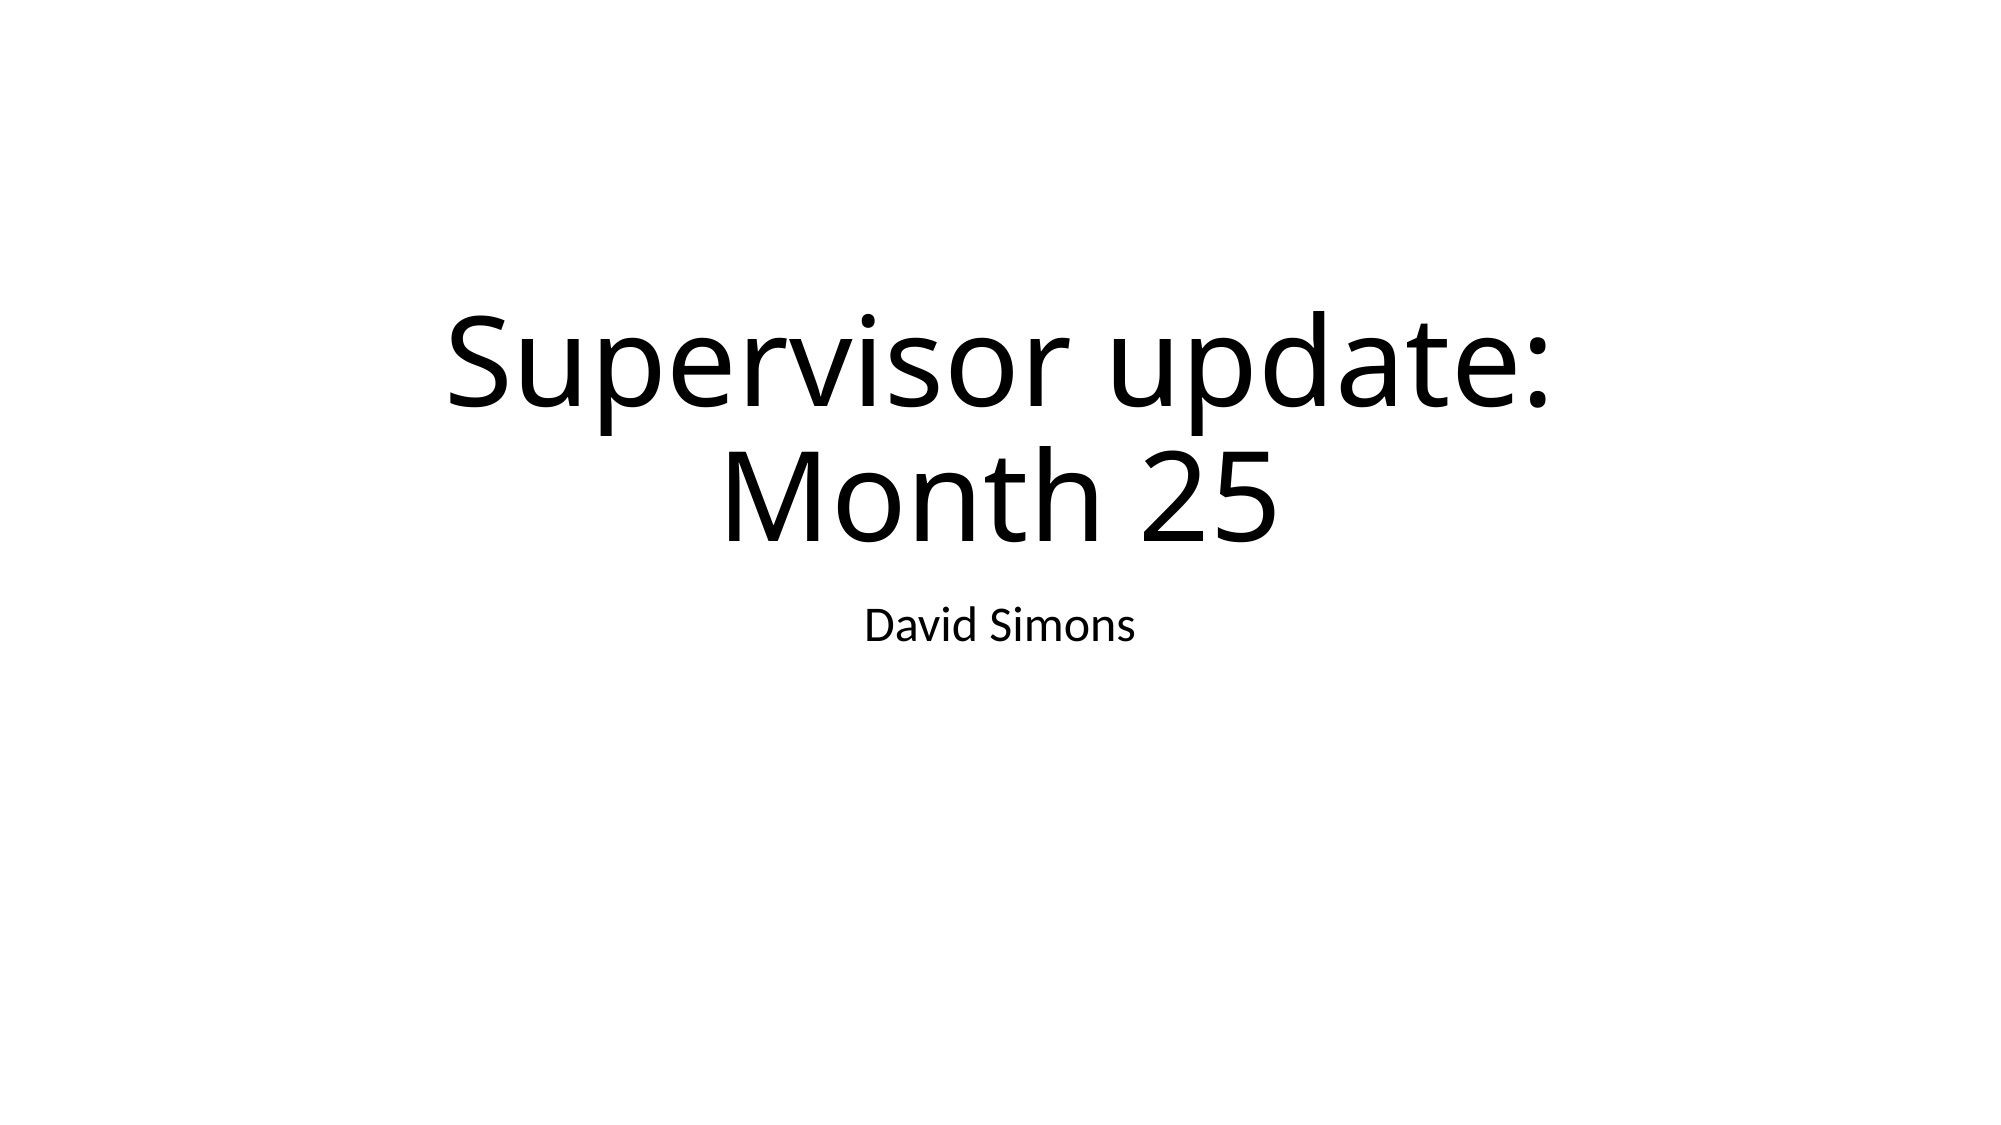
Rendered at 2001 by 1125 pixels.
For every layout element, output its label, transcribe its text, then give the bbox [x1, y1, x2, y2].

subtitle David Simons [249, 590, 1750, 863]
title Supervisor update: Month 25 [249, 184, 1750, 576]
